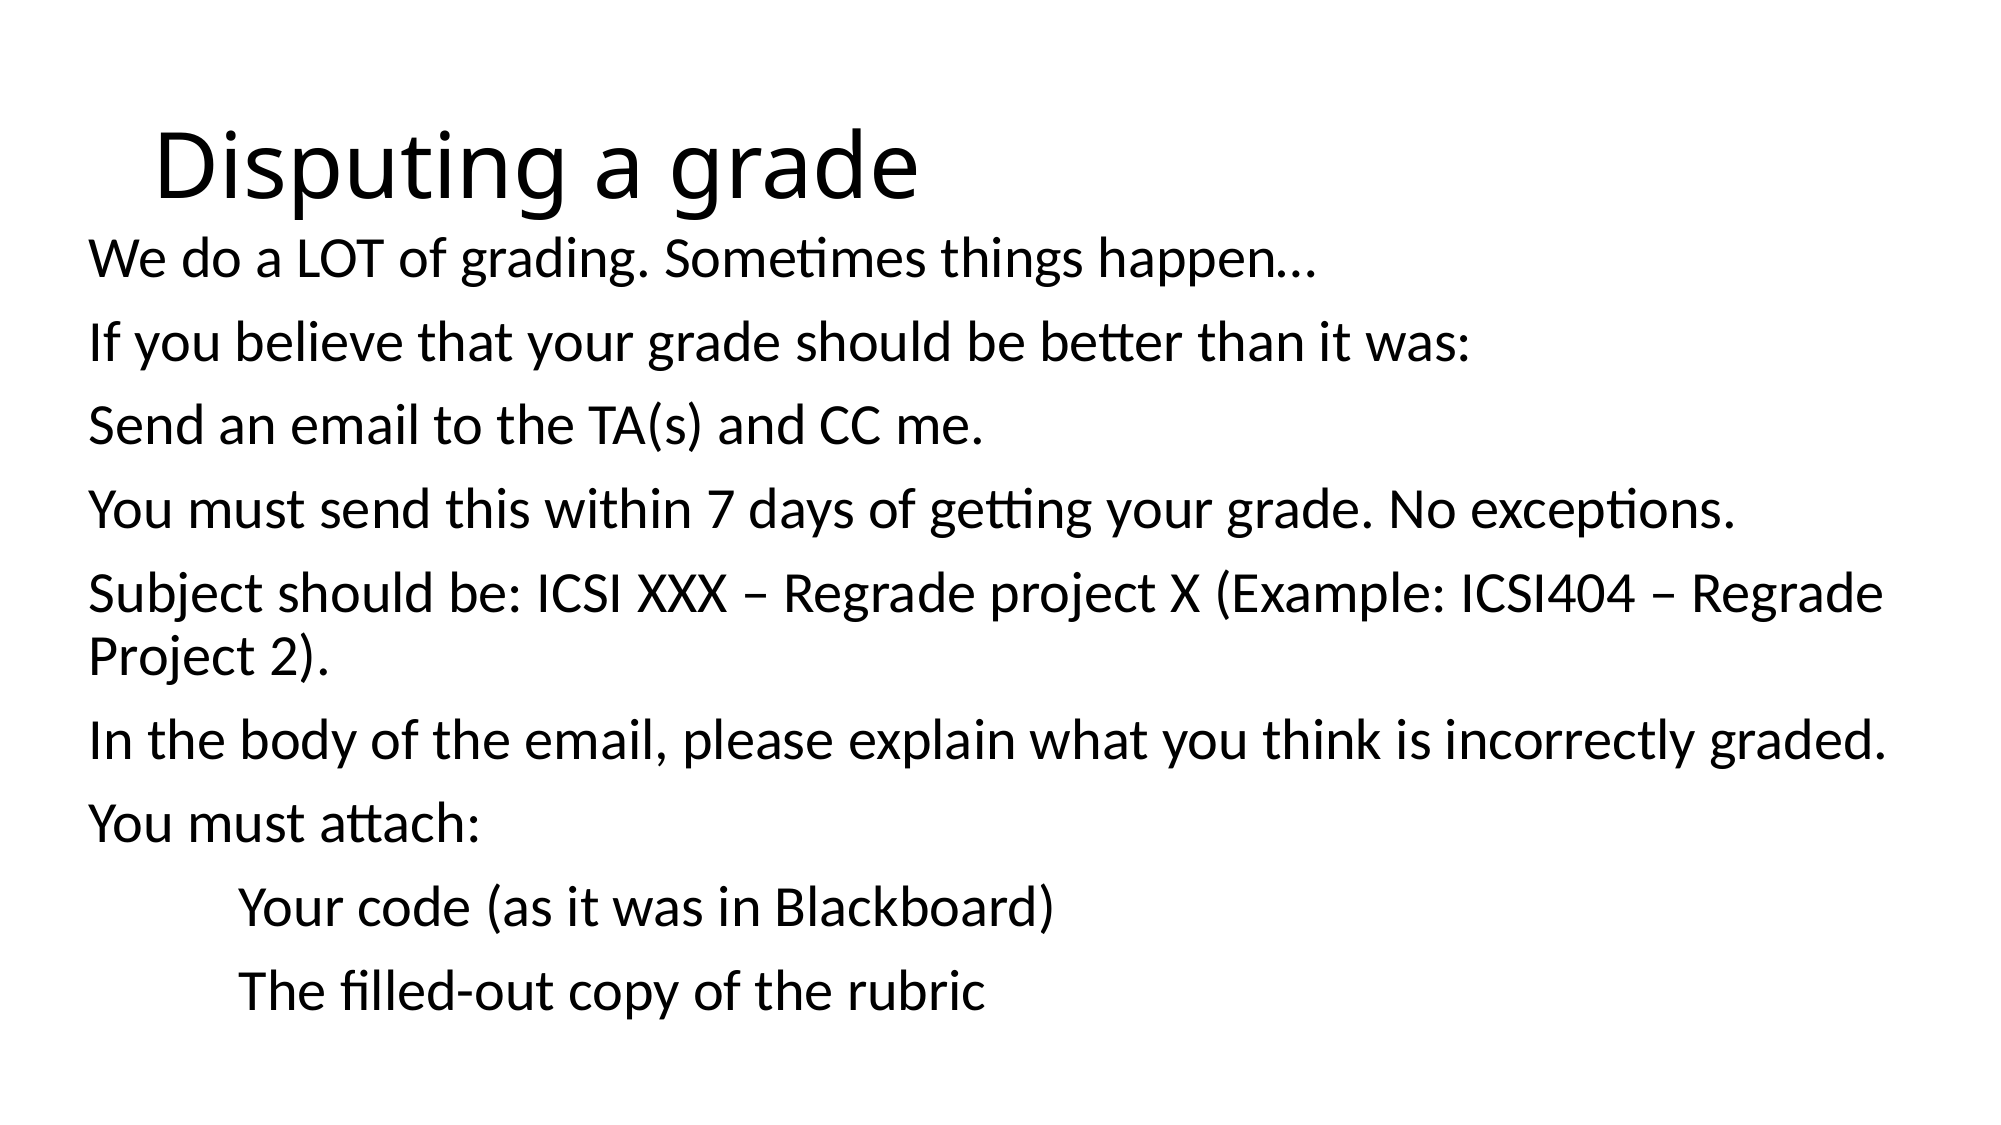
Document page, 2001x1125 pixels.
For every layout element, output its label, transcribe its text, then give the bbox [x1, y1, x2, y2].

title Disputing a grade [137, 59, 1863, 219]
list We do a LOT of grading. Sometimes things happen… If you believe that your grade should be better than it was: Send an email to the TA(s) and CC me. You must send this within 7 days of getting your grade. No exceptions. Subject should be: ICSI XXX – Regrade project X (Example: ICSI404 – Regrade Project 2). In the body of the email, please explain what you think is incorrectly graded. You must attach: Your code (as it was in Blackboard) The filled-out copy of the rubric [73, 219, 1962, 1082]
